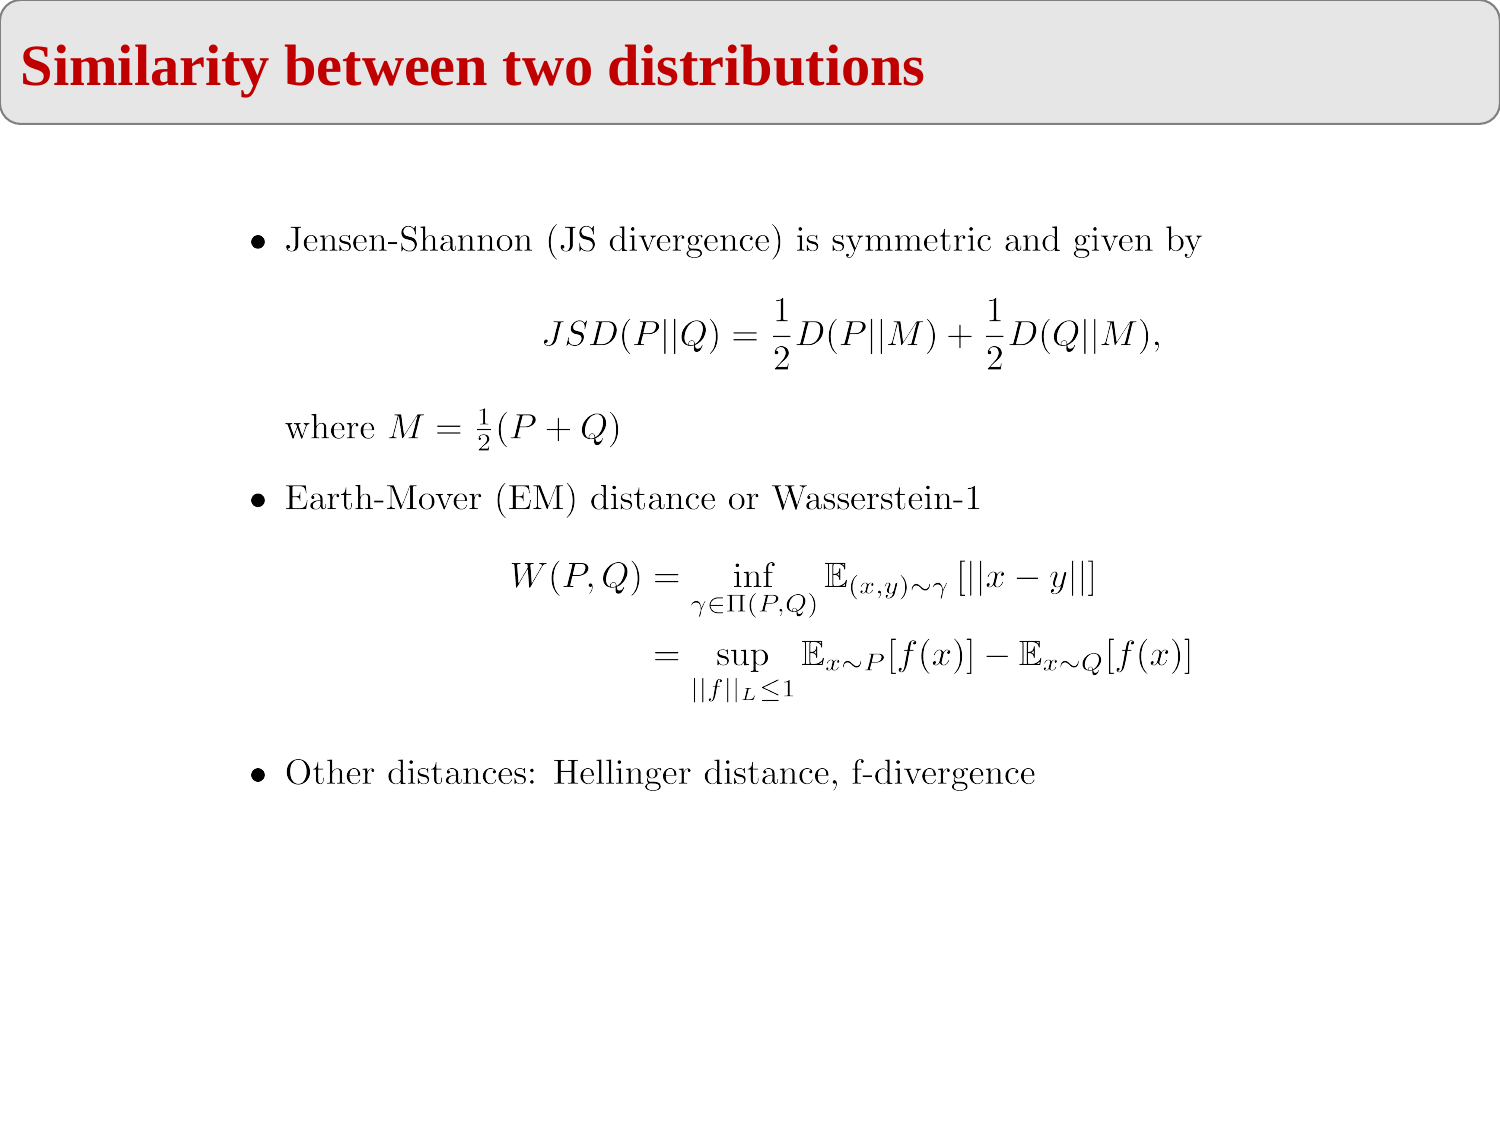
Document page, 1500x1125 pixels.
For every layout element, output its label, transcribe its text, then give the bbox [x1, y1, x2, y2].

picture [251, 224, 1202, 792]
text_box Similarity between two distributions [0, 0, 1500, 125]
